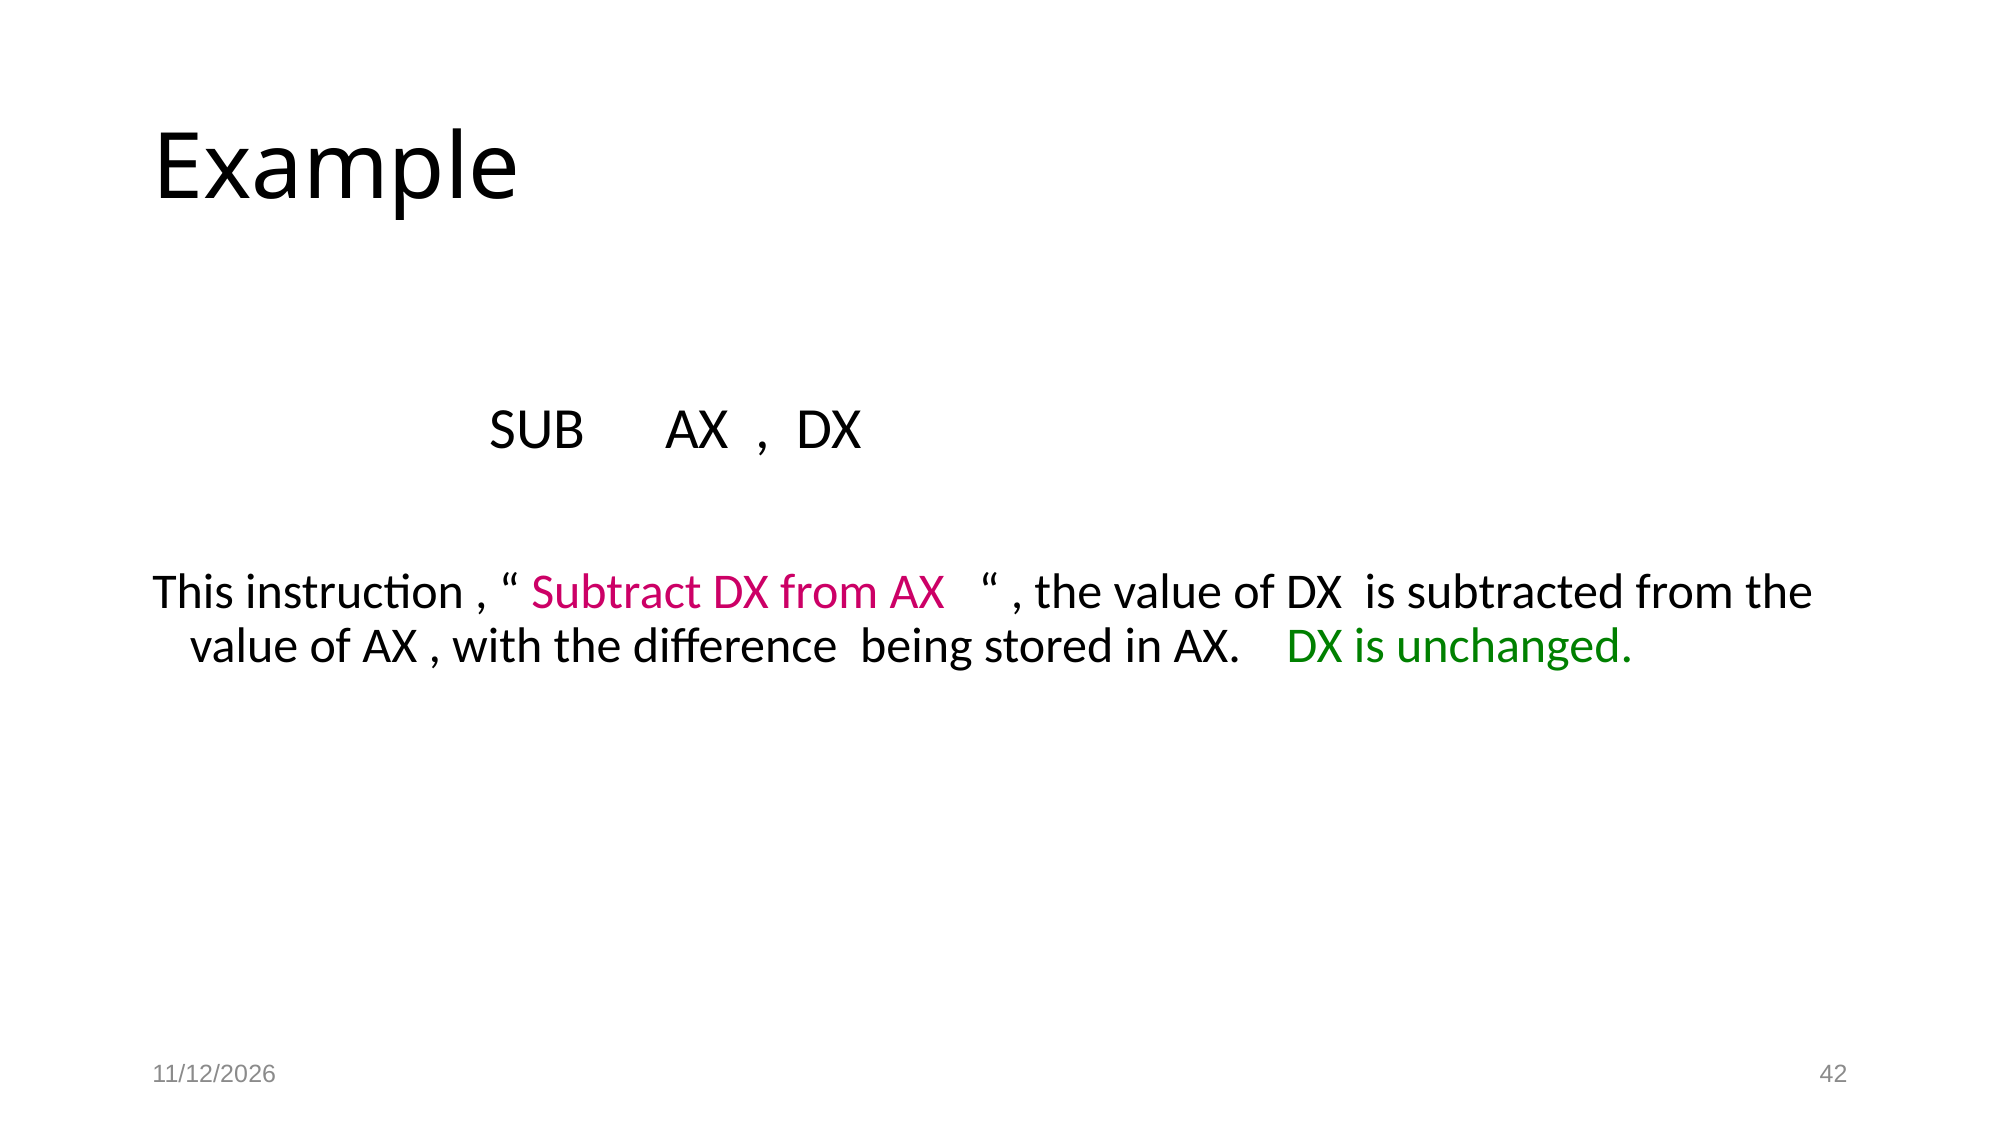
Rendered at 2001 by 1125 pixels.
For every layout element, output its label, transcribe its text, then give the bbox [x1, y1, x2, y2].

title Example [137, 59, 1863, 278]
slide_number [137, 1042, 588, 1103]
list SUB AX , DX This instruction , “ Subtract DX from AX “ , the value of DX is subtracted from the value of AX , with the difference being stored in AX. DX is unchanged. [137, 299, 1863, 1014]
slide_number 42 [1412, 1042, 1863, 1103]
